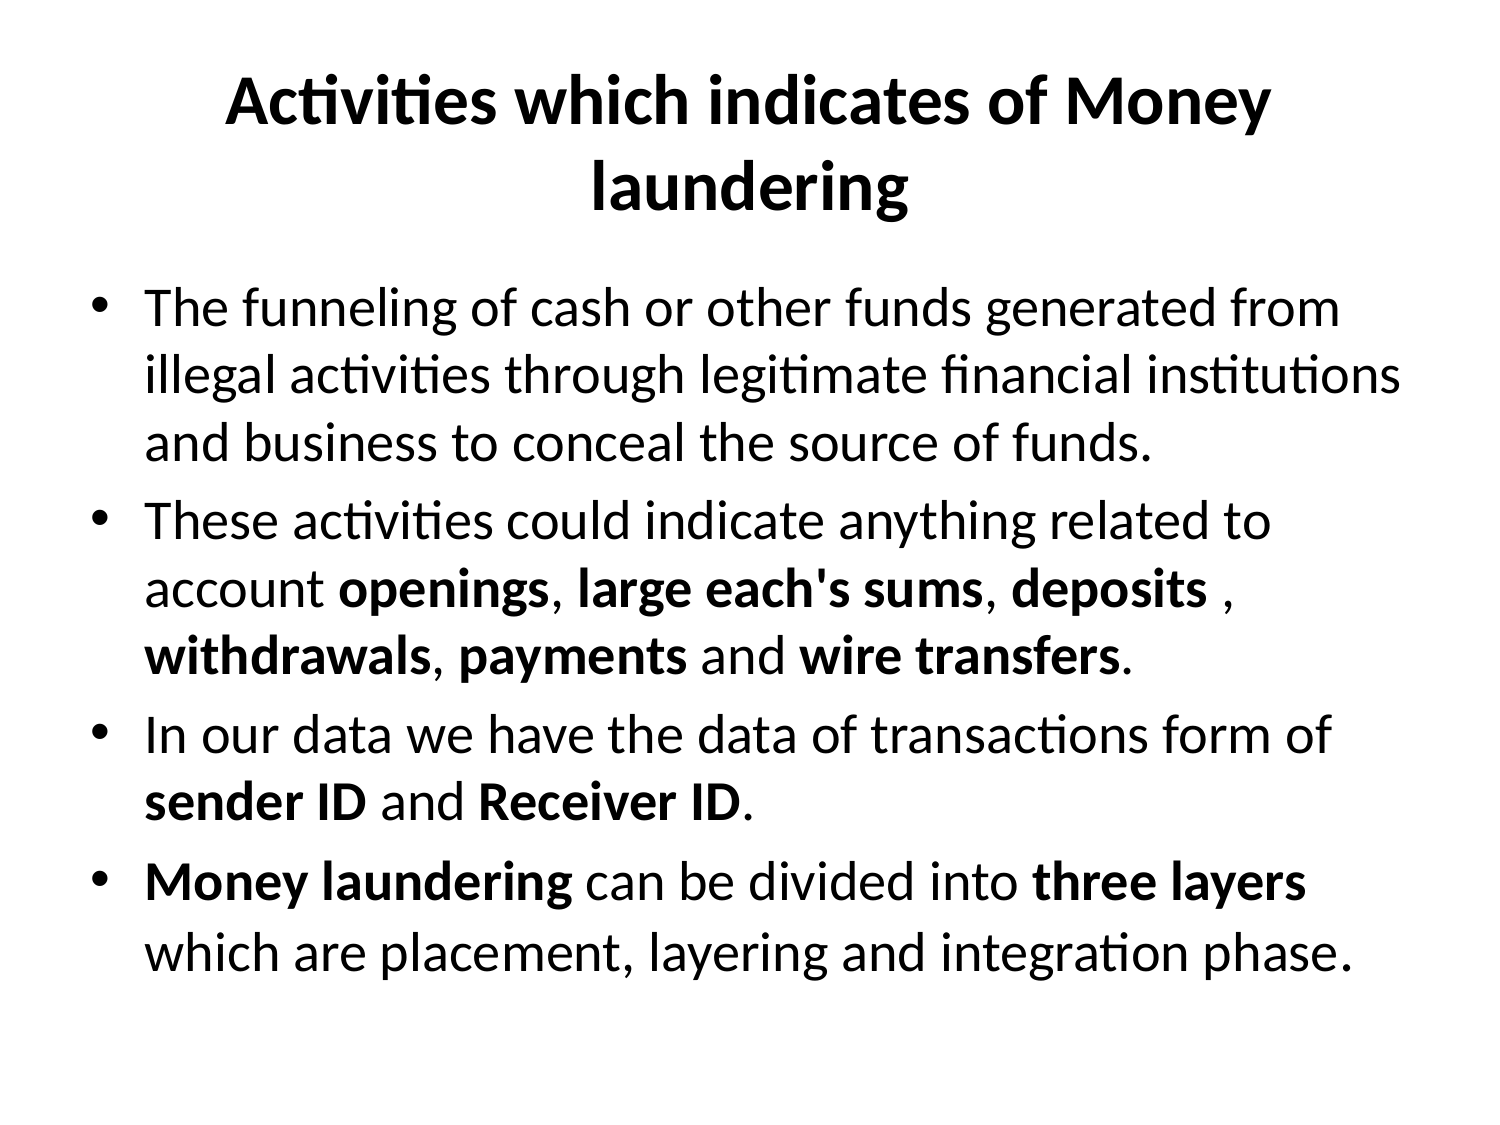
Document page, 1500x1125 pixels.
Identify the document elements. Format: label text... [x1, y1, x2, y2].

title Activities which indicates of Money laundering [75, 45, 1425, 233]
list The funneling of cash or other funds generated from illegal activities through legitimate financial institutions and business to conceal the source of funds. These activities could indicate anything related to account openings, large each's sums, deposits , withdrawals, payments and wire transfers. In our data we have the data of transactions form of sender ID and Receiver ID. Money laundering can be divided into three layers which are placement, layering and integration phase. [75, 262, 1425, 1047]
